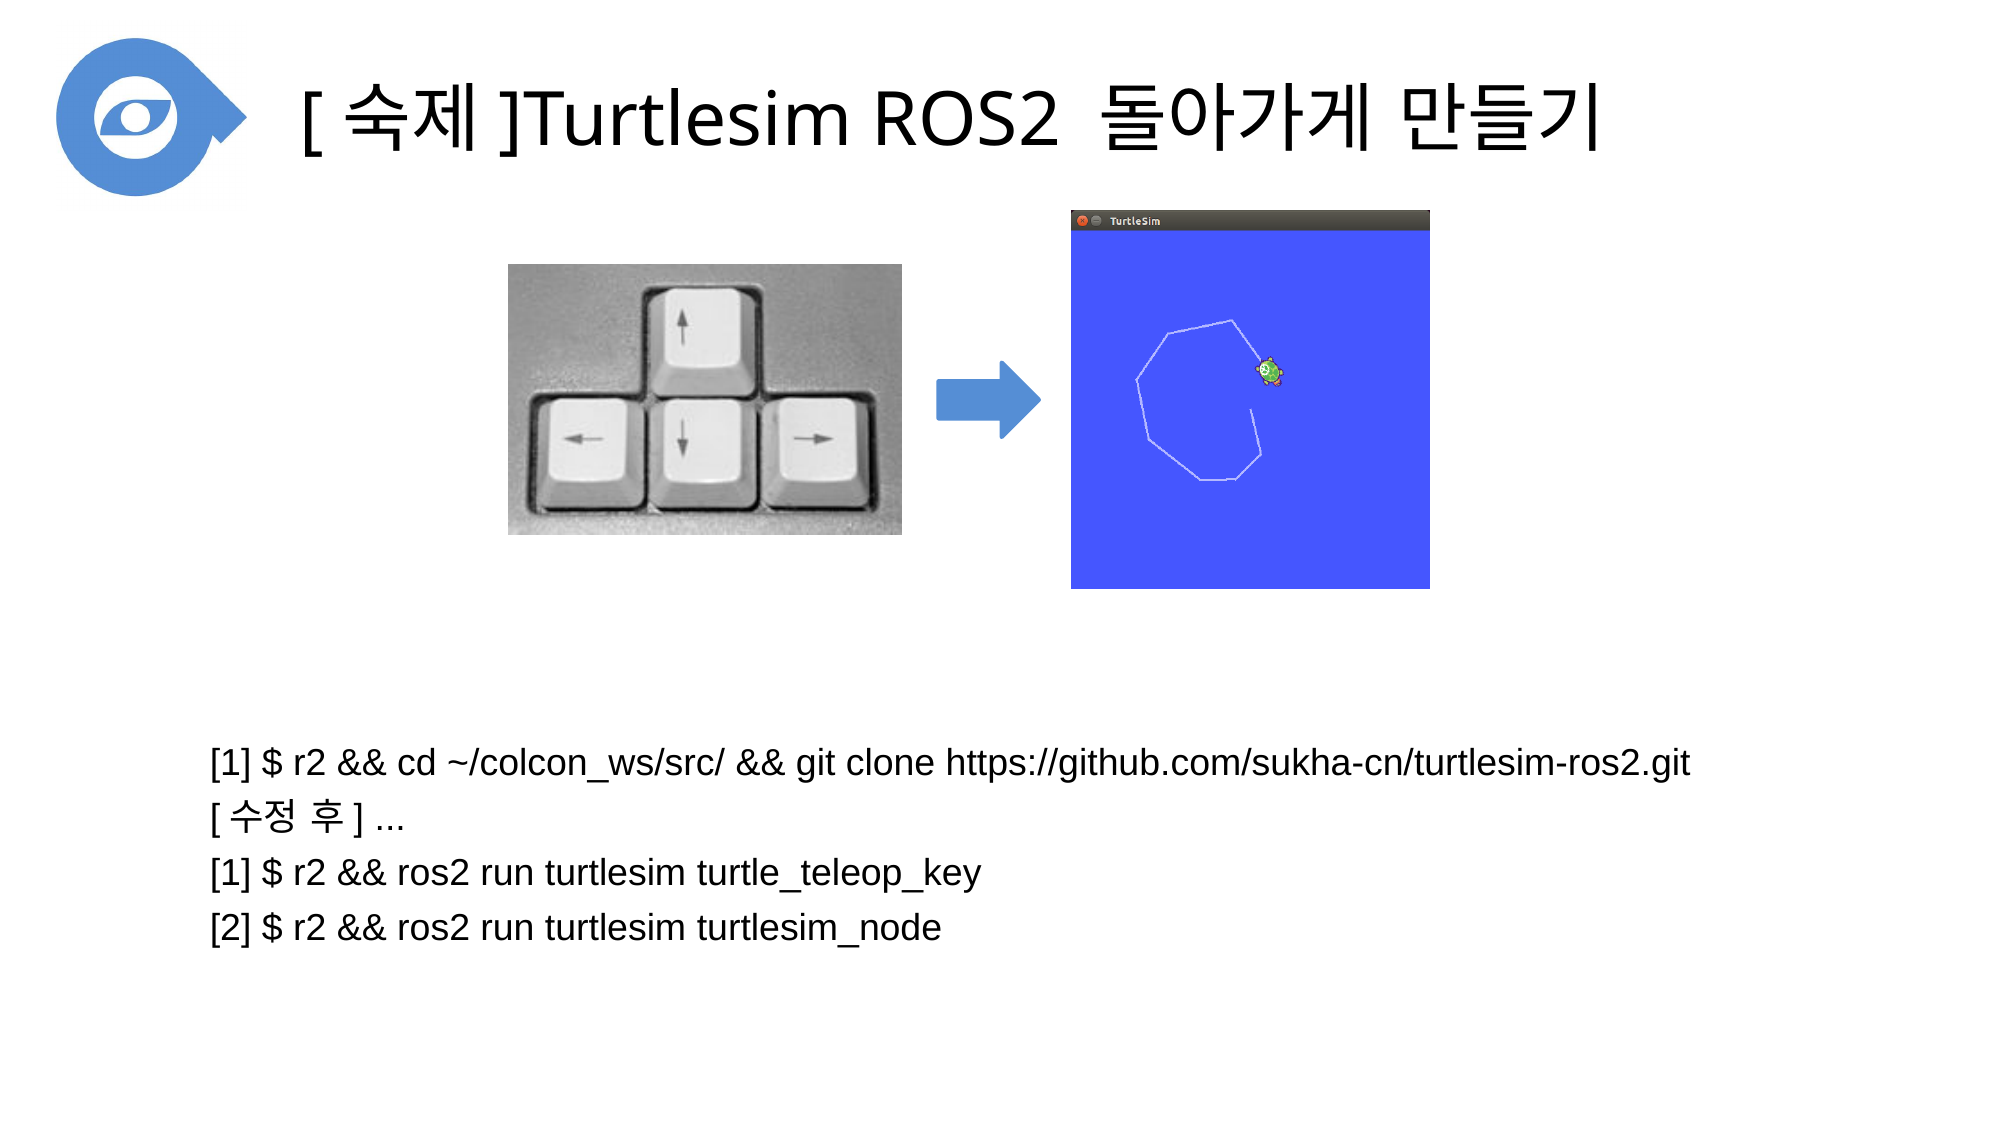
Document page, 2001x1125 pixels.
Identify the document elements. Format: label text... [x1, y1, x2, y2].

picture [508, 264, 902, 535]
text_box [936, 360, 1041, 439]
text_box [숙제]Turtlesim ROS2 돌아가게 만들기 [284, 62, 453, 168]
picture [56, 20, 247, 211]
text_box [1] $ r2 && cd ~/colcon_ws/src/ && git clone https://github.com/sukha-cn/turtlesim-ros2.git [수정 후] ... [1] $ r2 && ros2 run turtlesim turtle_teleop_key [2] $ r2 && ros2 run turtlesim turtlesim_node [194, 730, 1800, 1125]
picture [1071, 210, 1430, 590]
